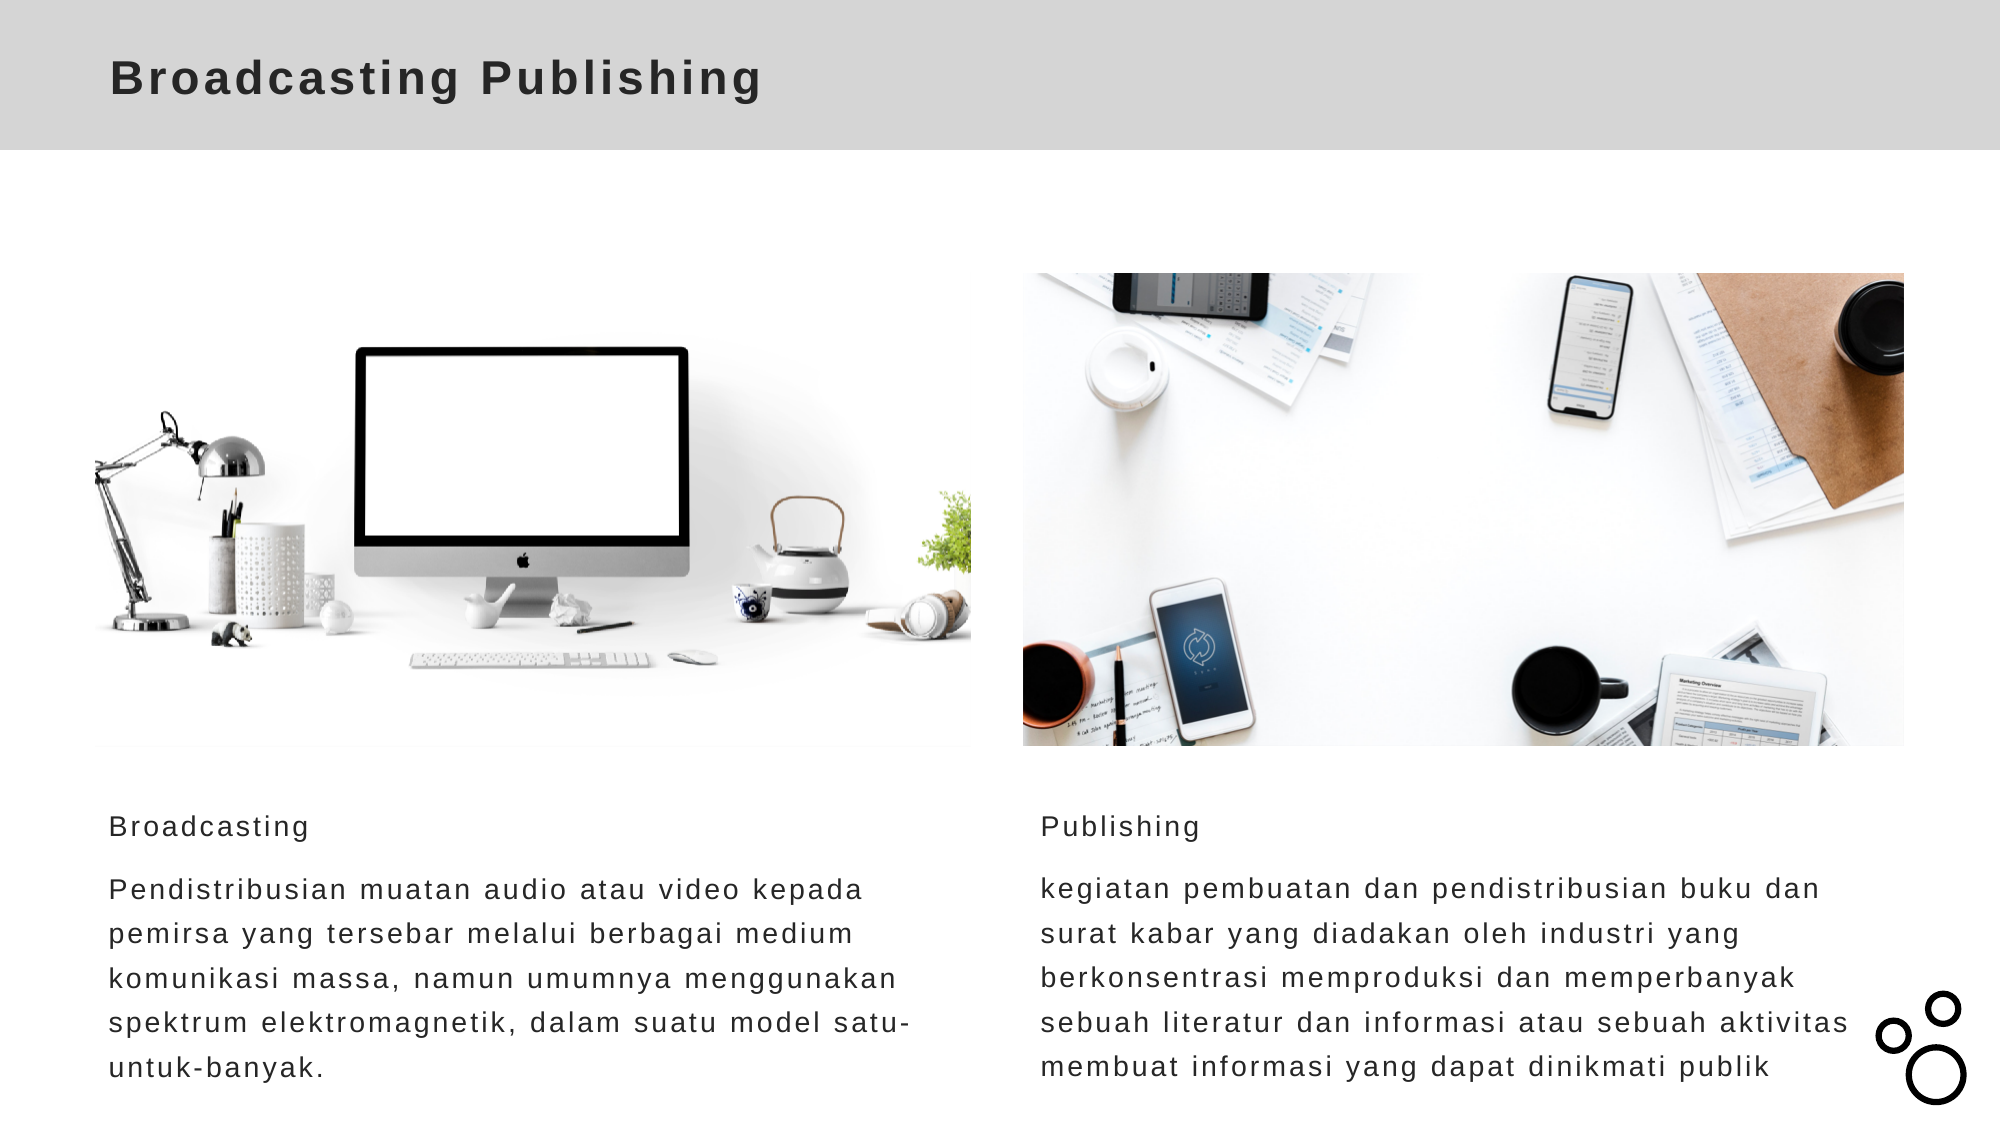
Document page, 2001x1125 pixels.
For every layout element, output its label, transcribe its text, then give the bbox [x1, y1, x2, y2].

title Broadcasting Publishing [95, 38, 1906, 112]
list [1023, 273, 1905, 747]
list Publishing kegiatan pembuatan dan pendistribusian buku dan surat kabar yang diadakan oleh industri yang berkonsentrasi memproduksi dan memperbanyak sebuah literatur dan informasi atau sebuah aktivitas membuat informasi yang dapat dinikmati publik [1025, 789, 1907, 1093]
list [95, 272, 971, 748]
list Broadcasting Pendistribusian muatan audio atau video kepada pemirsa yang tersebar melalui berbagai medium komunikasi massa, namun umumnya menggunakan spektrum elektromagnetik, dalam suatu model satu-untuk-banyak. [93, 790, 971, 1093]
